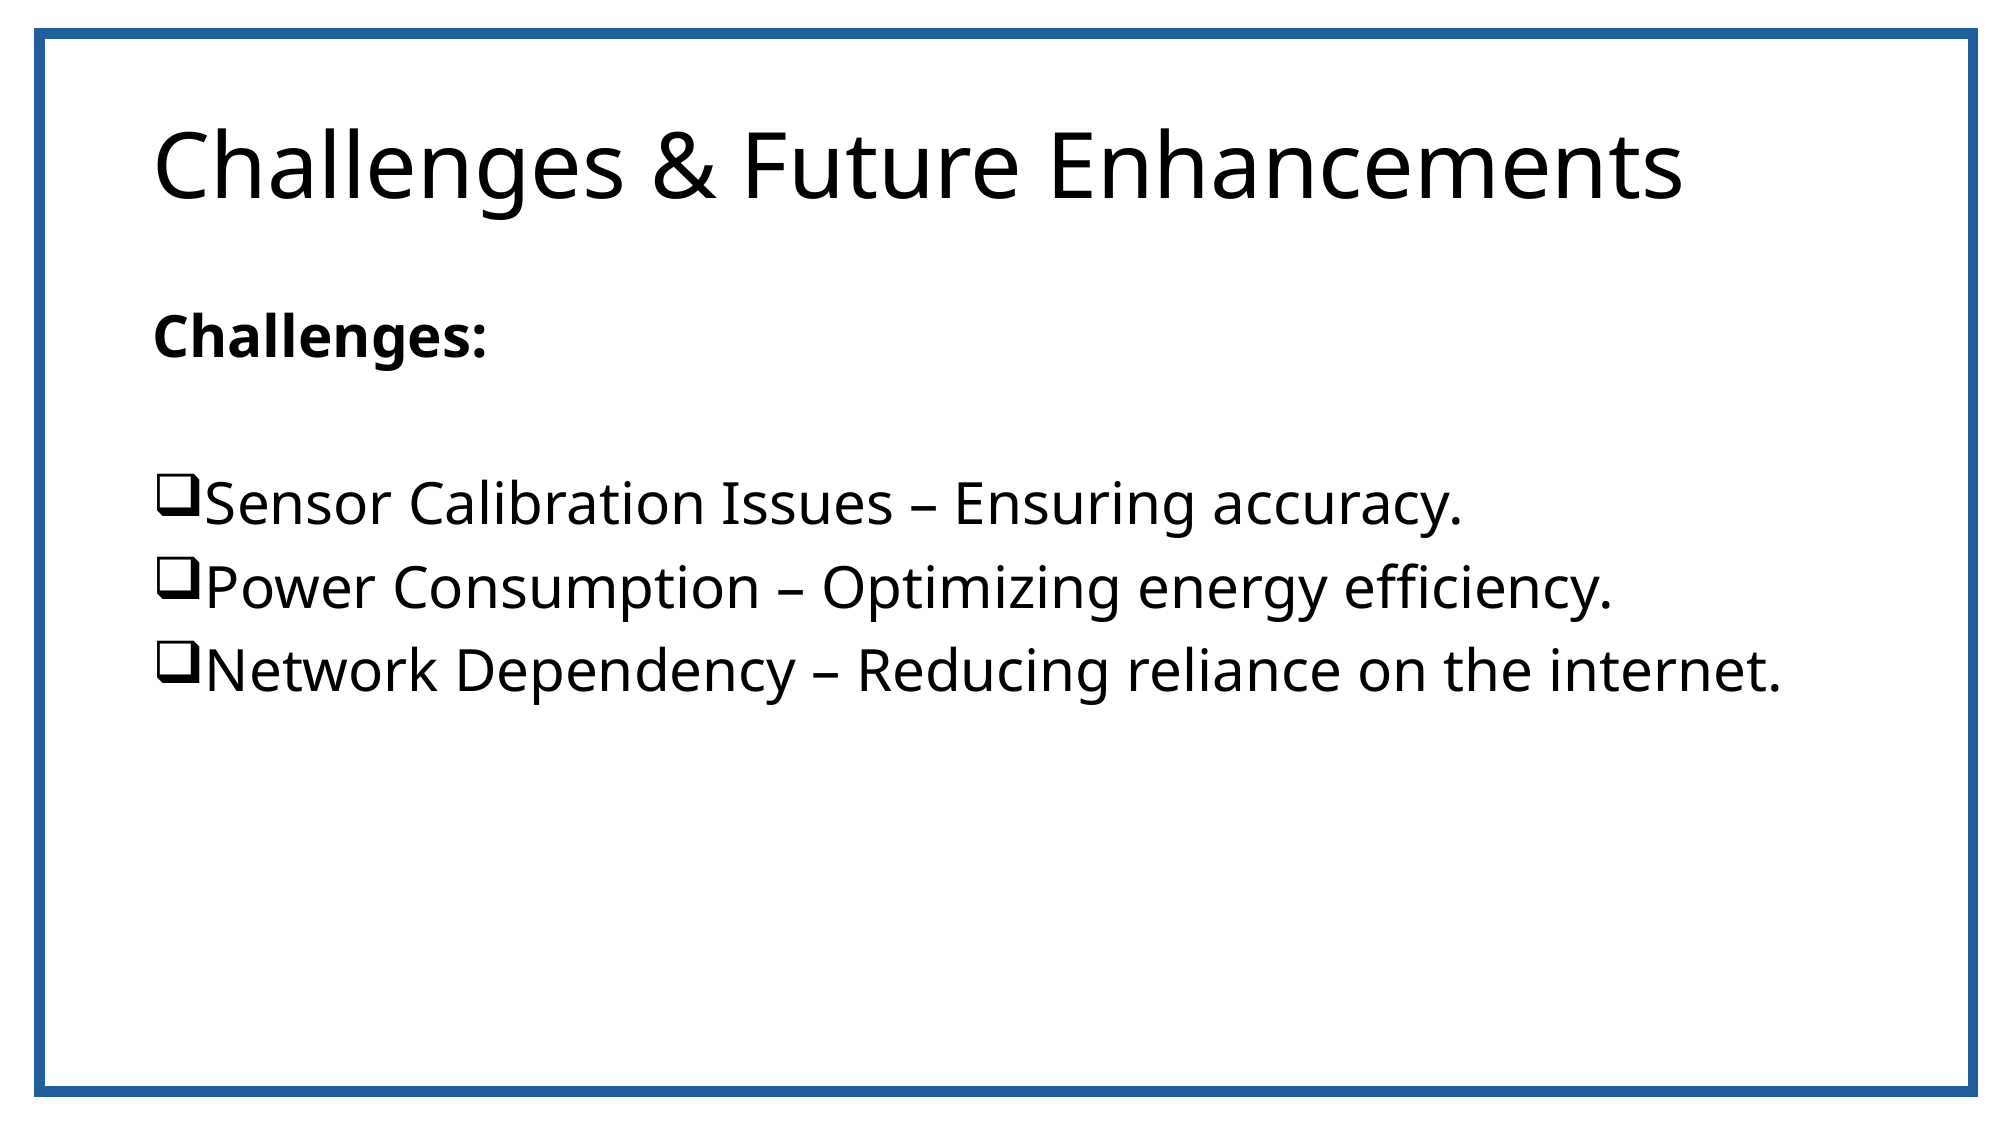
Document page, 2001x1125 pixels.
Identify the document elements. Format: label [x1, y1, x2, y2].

text_box [38, 32, 1974, 1093]
